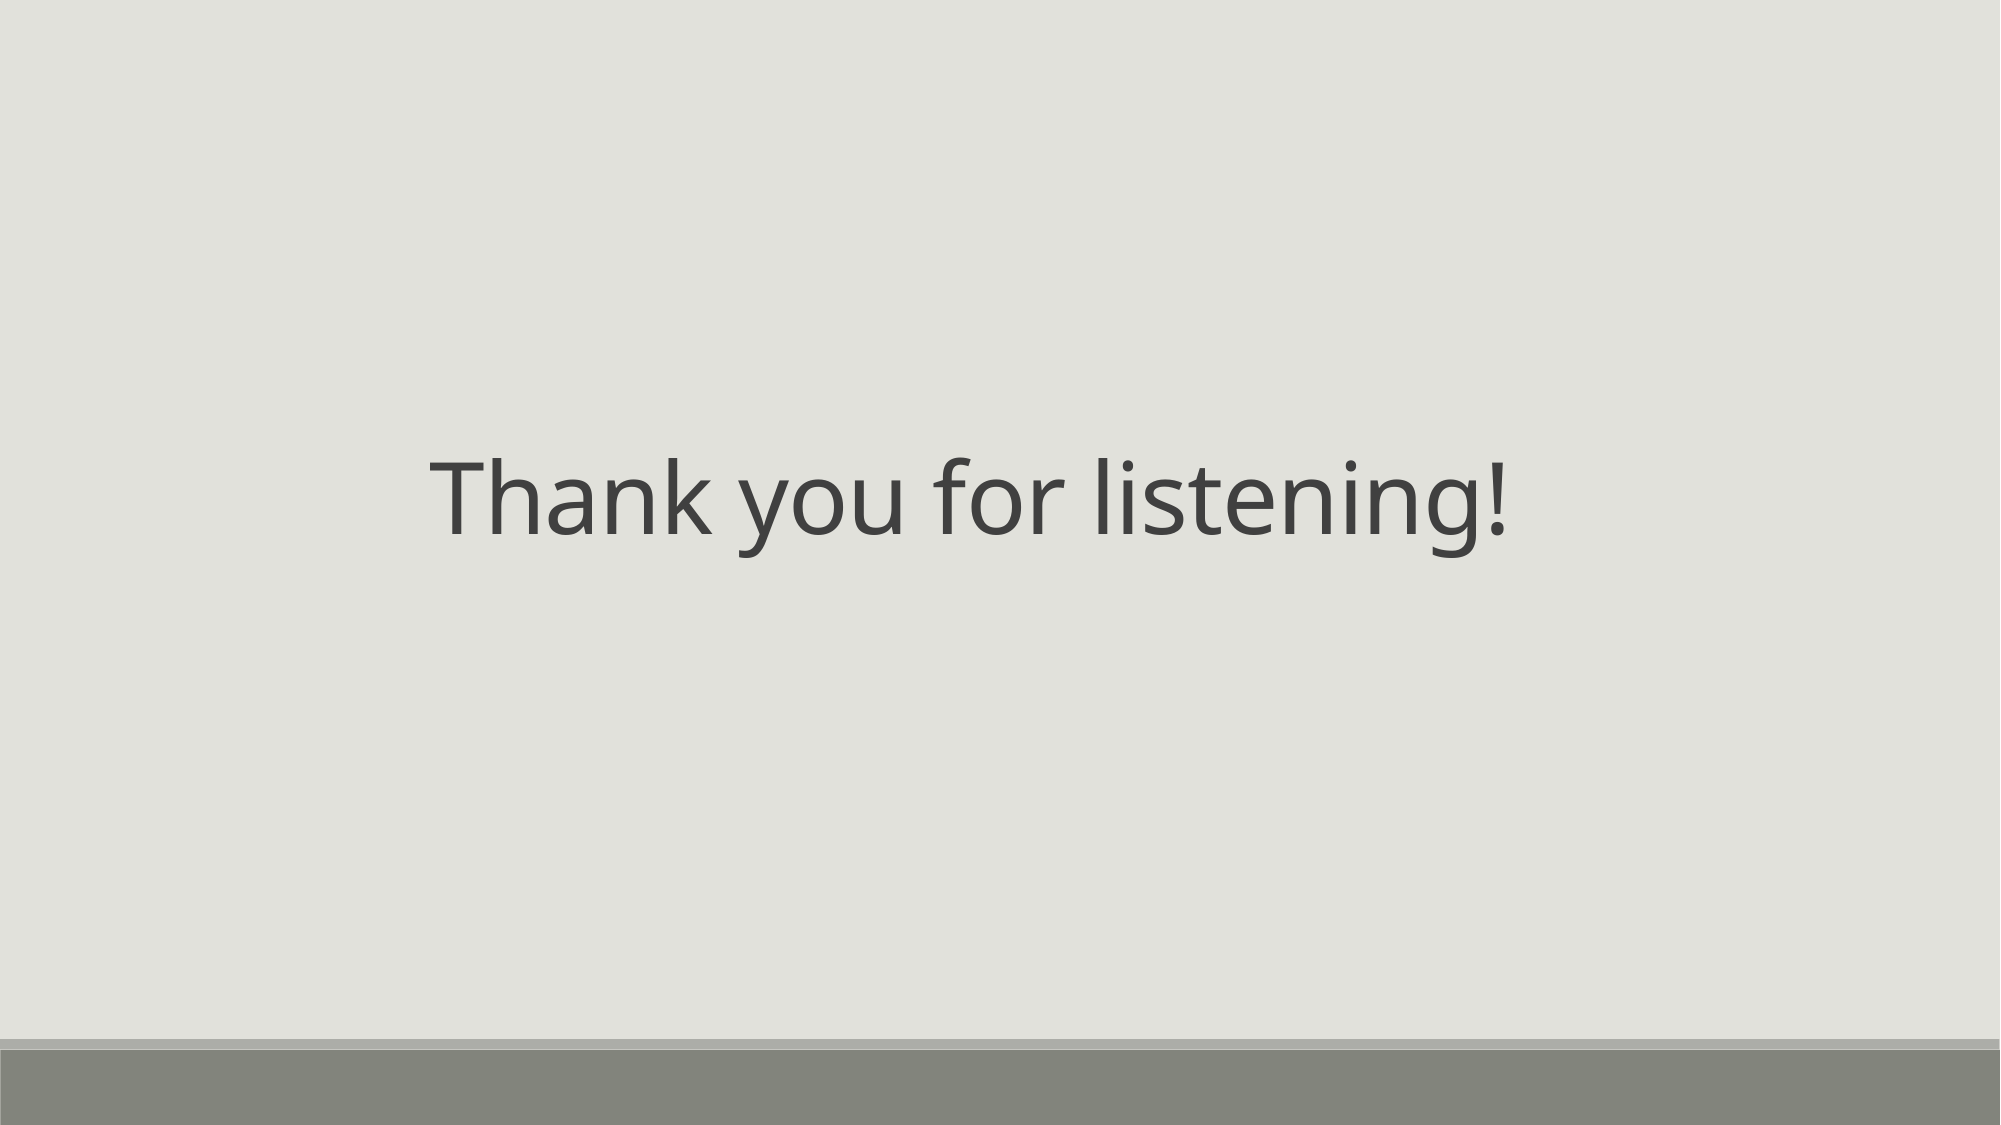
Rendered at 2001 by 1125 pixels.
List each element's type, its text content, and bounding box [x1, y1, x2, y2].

title Thank you for listening! [145, 324, 1796, 563]
